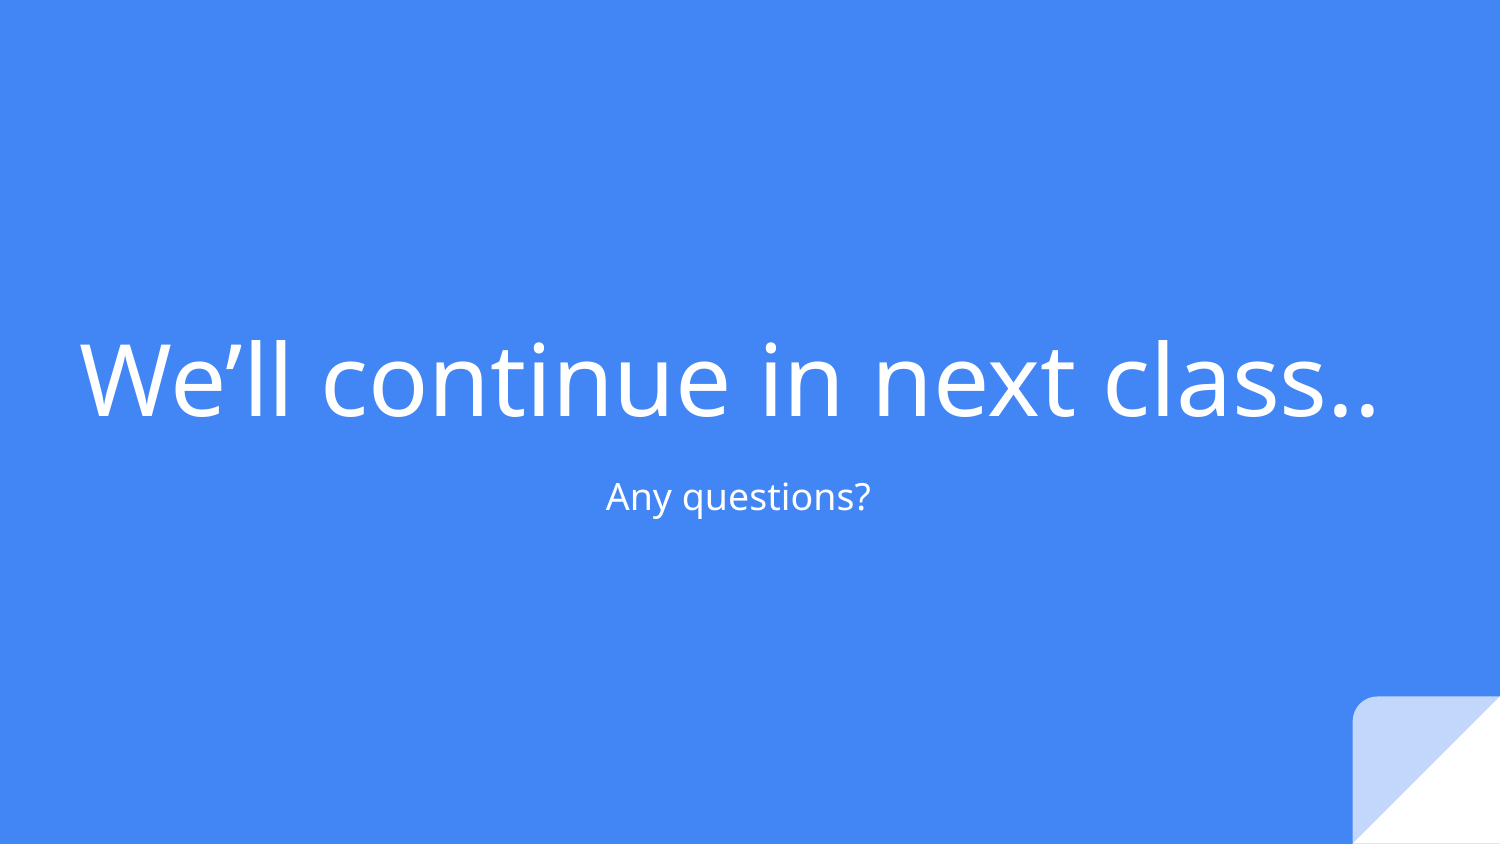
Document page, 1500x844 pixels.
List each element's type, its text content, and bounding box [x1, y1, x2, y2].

subtitle Any questions? [64, 457, 1413, 529]
title We’ll continue in next class.. [64, 298, 1413, 452]
